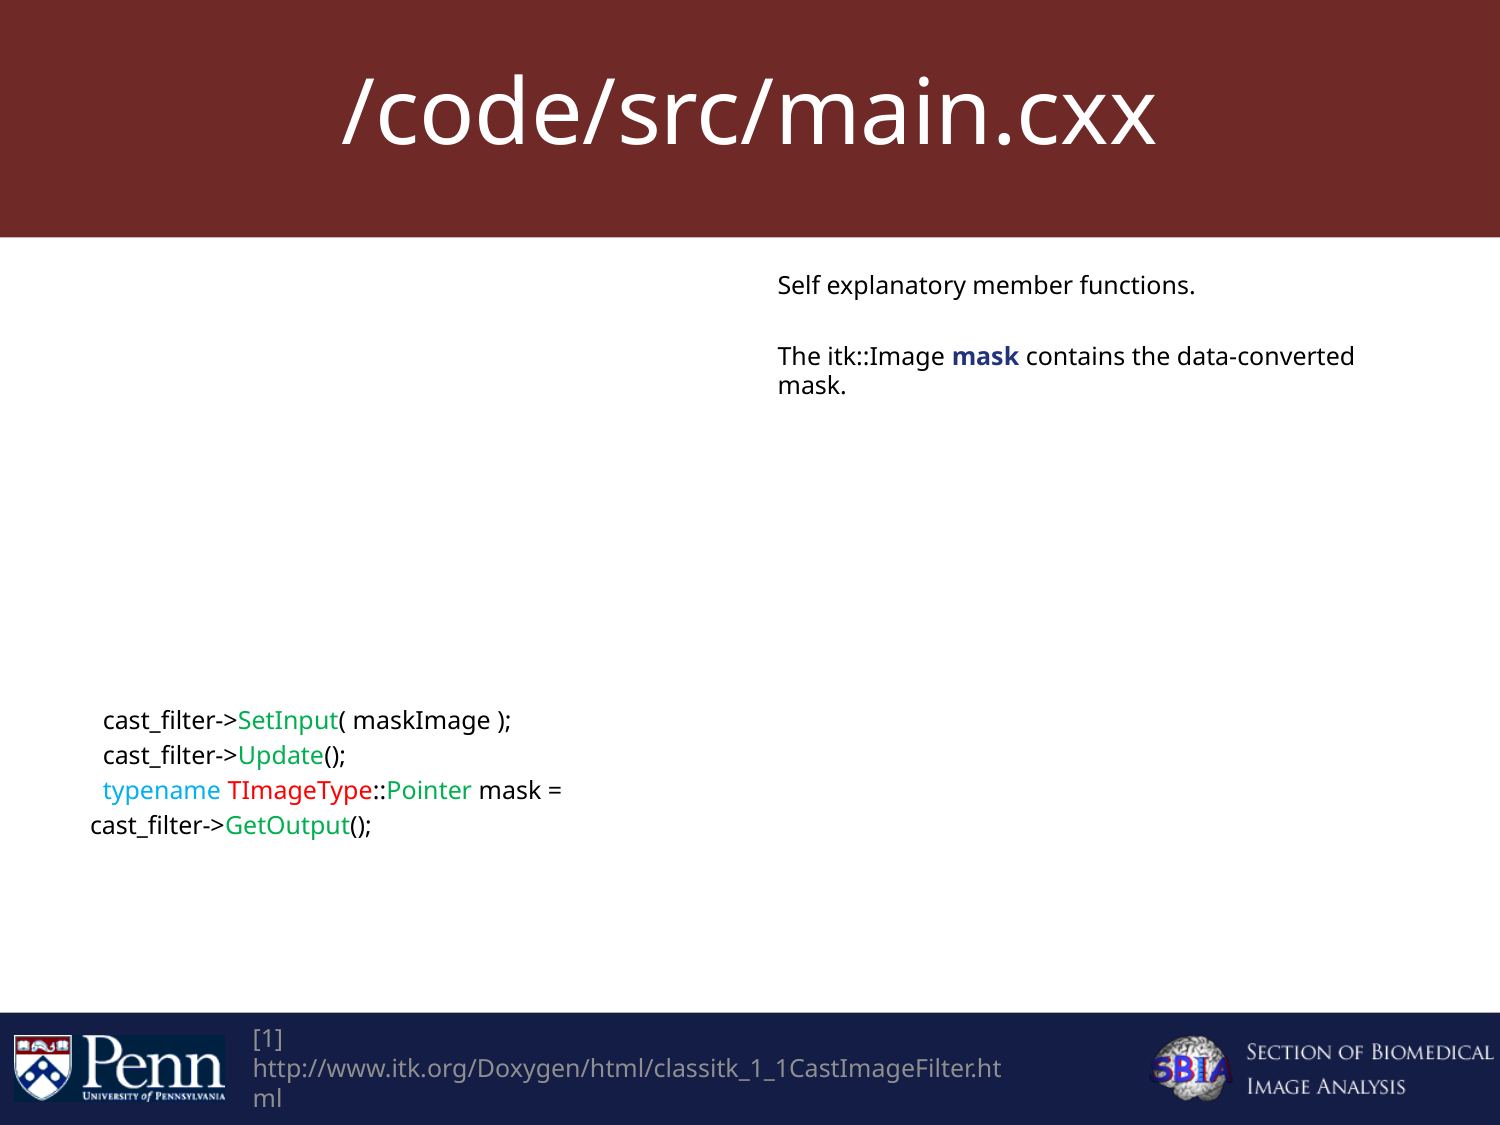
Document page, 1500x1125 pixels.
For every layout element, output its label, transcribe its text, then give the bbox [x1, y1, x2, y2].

footer [1] http://www.itk.org/Doxygen/html/classitk_1_1CastImageFilter.html [237, 1037, 1038, 1098]
picture [1149, 1034, 1494, 1103]
list Self explanatory member functions. The itk::Image mask contains the data-converted mask. [762, 262, 1425, 1013]
list template <typename TImageType, typename TMaskImageType> void registrationFilter( typename TImageType::Pointer fixedImage, typename TImageType::Pointer movingImage, typename TMaskImageType::Pointer maskImage, const std::string &outputFileName ) { typedef itk::CastImageFilter< TMaskImageType, TImageType> CastFilterType; typename CastFilterType::Pointer cast_filter = CastFilterType::New(); cast_filter->SetInput( maskImage ); cast_filter->Update(); typename TImageType::Pointer mask = cast_filter->GetOutput(); [75, 262, 738, 1013]
picture [14, 1035, 225, 1102]
title /code/src/main.cxx [75, 45, 1425, 238]
